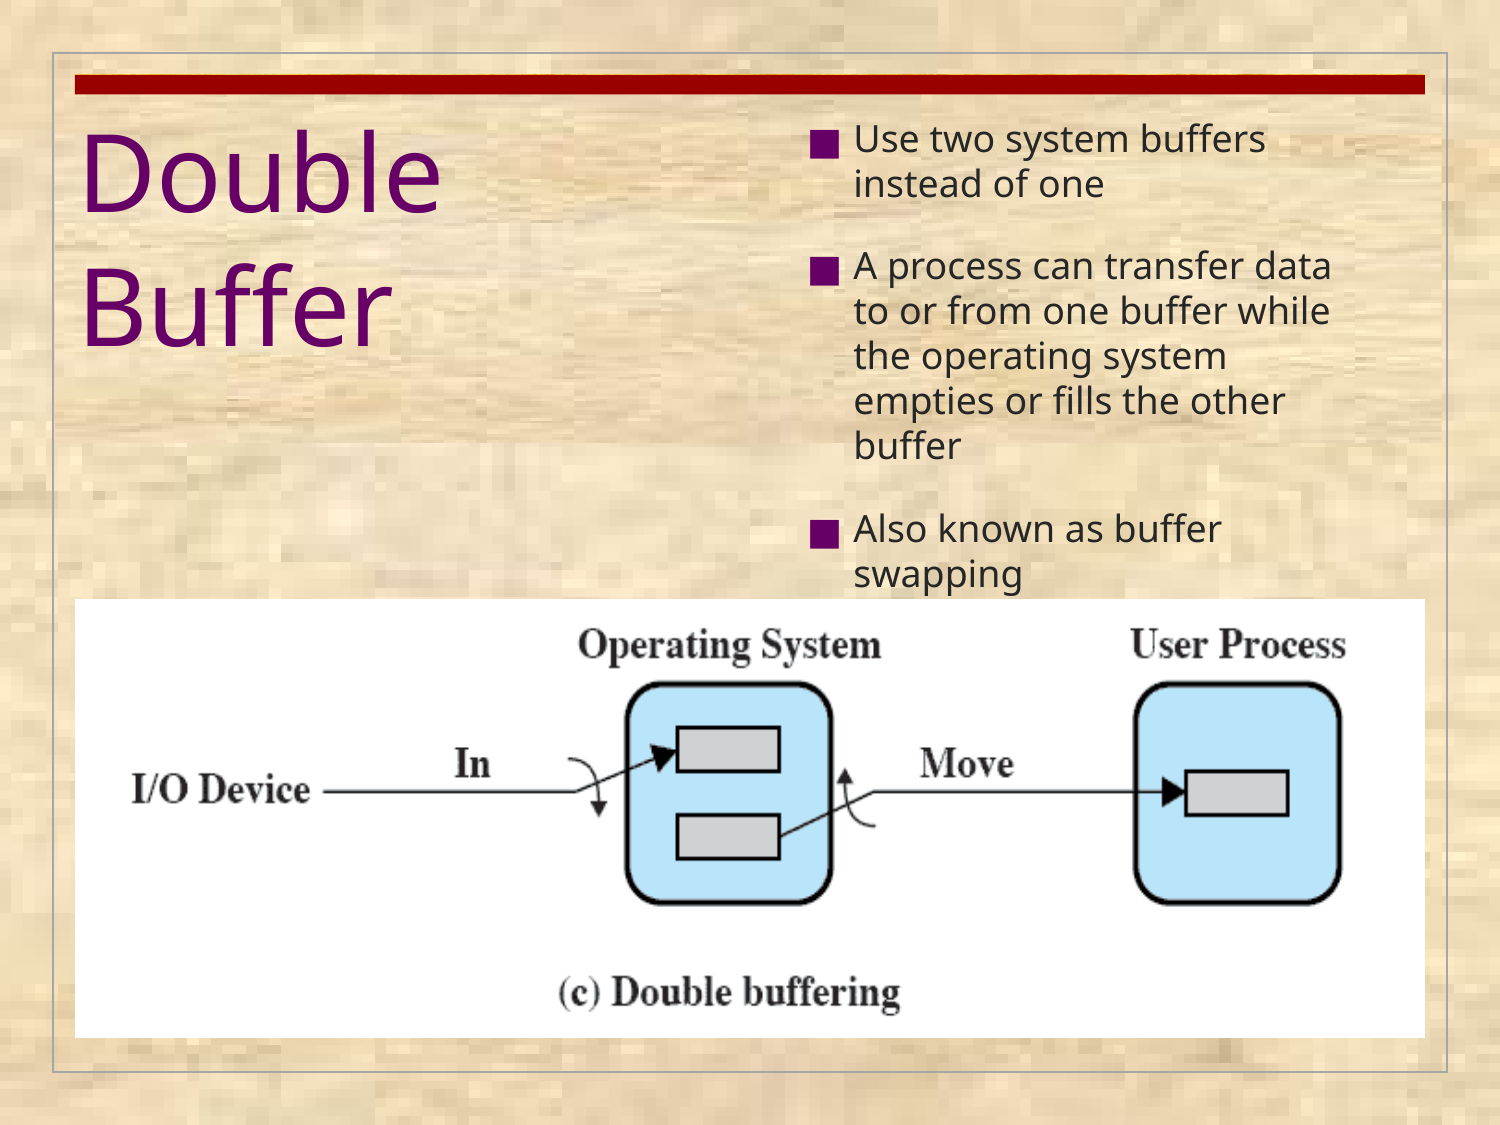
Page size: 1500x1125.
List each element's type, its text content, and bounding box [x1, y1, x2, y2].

picture [0, 0, 1500, 1125]
title Double Buffer [62, 187, 791, 368]
list Use two system buffers instead of one A process can transfer data to or from one buffer while the operating system empties or fills the other buffer Also known as buffer swapping [791, 107, 1392, 598]
